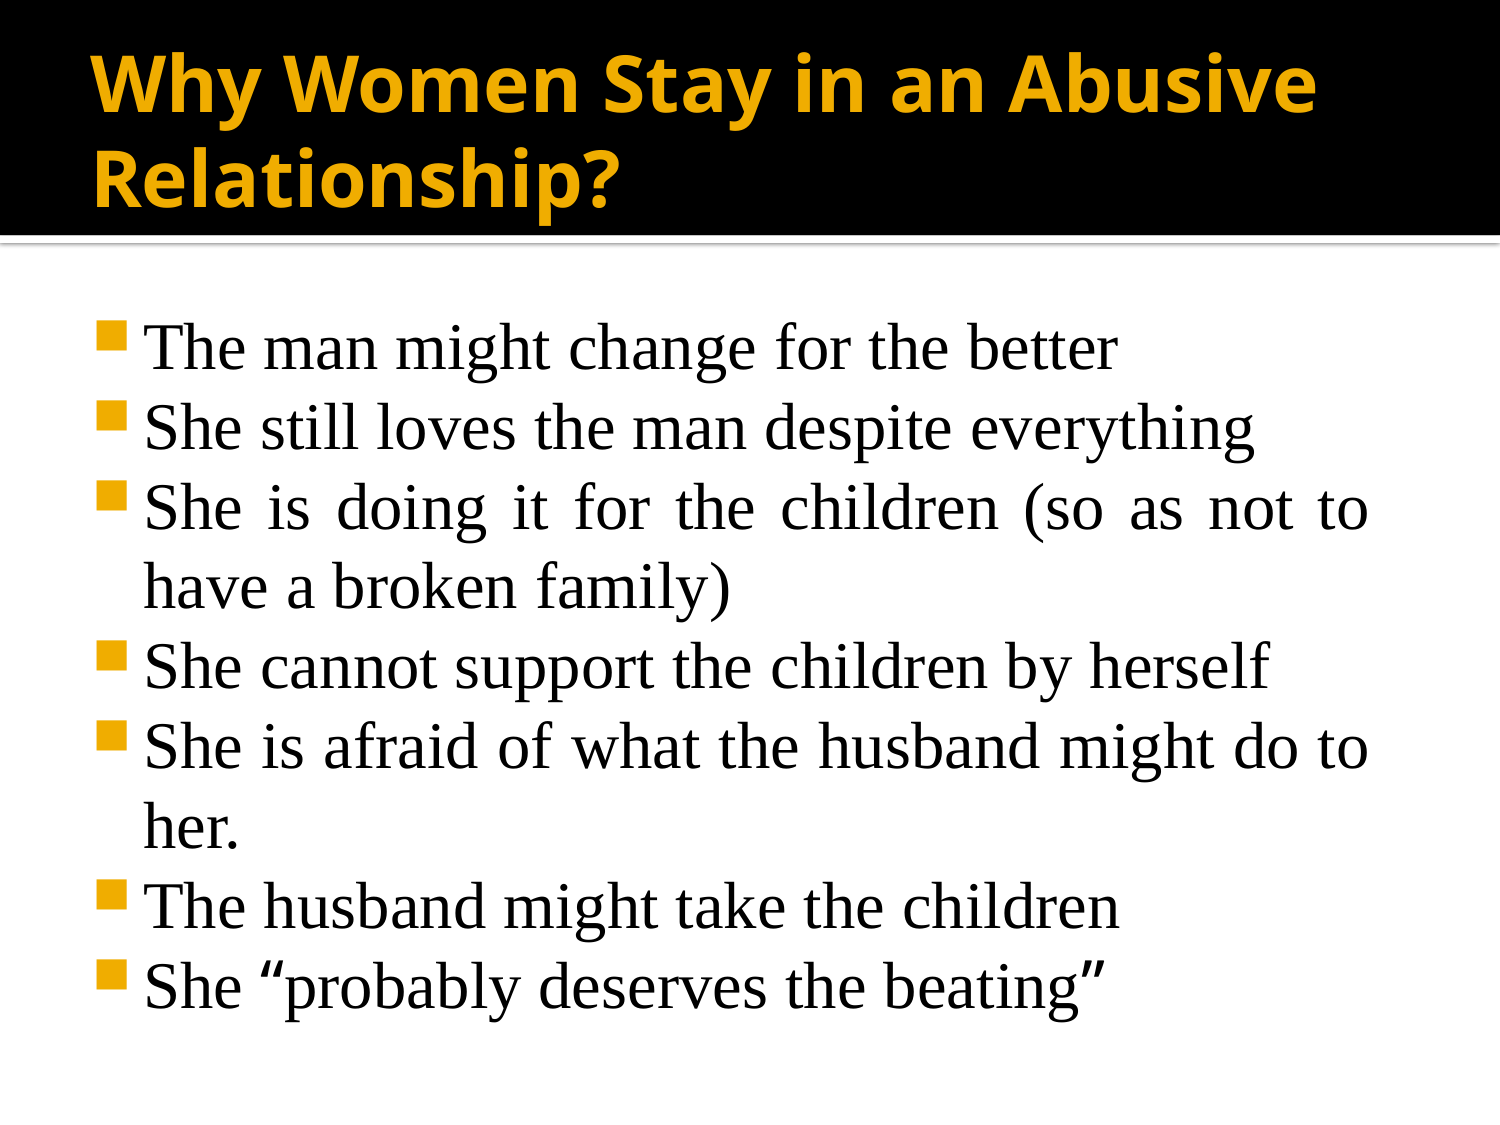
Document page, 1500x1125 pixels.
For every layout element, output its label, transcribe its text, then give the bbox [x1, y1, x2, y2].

title Why Women Stay in an Abusive Relationship? [75, 25, 1425, 231]
list The man might change for the better She still loves the man despite everything She is doing it for the children (so as not to have a broken family) She cannot support the children by herself She is afraid of what the husband might do to her. The husband might take the children She “probably deserves the beating” [62, 287, 1388, 1063]
